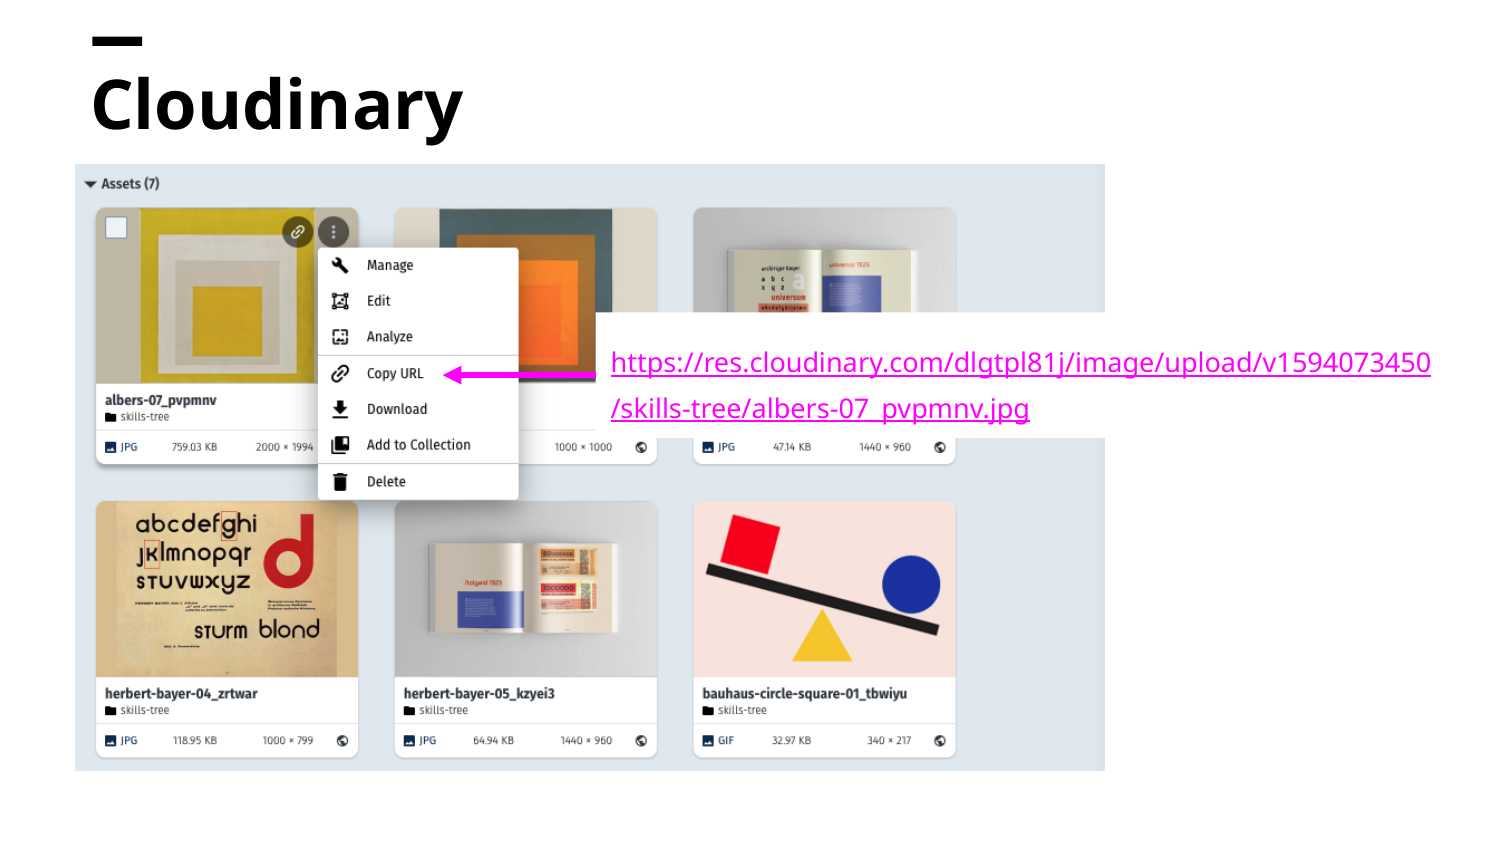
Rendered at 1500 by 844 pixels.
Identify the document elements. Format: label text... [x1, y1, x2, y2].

text_box https://res.cloudinary.com/dlgtpl81j/image/upload/v1594073450/skills-tree/albers-07_pvpmnv.jpg [1109, 312, 1448, 438]
title Cloudinary [75, 46, 1473, 140]
picture [75, 164, 1105, 771]
